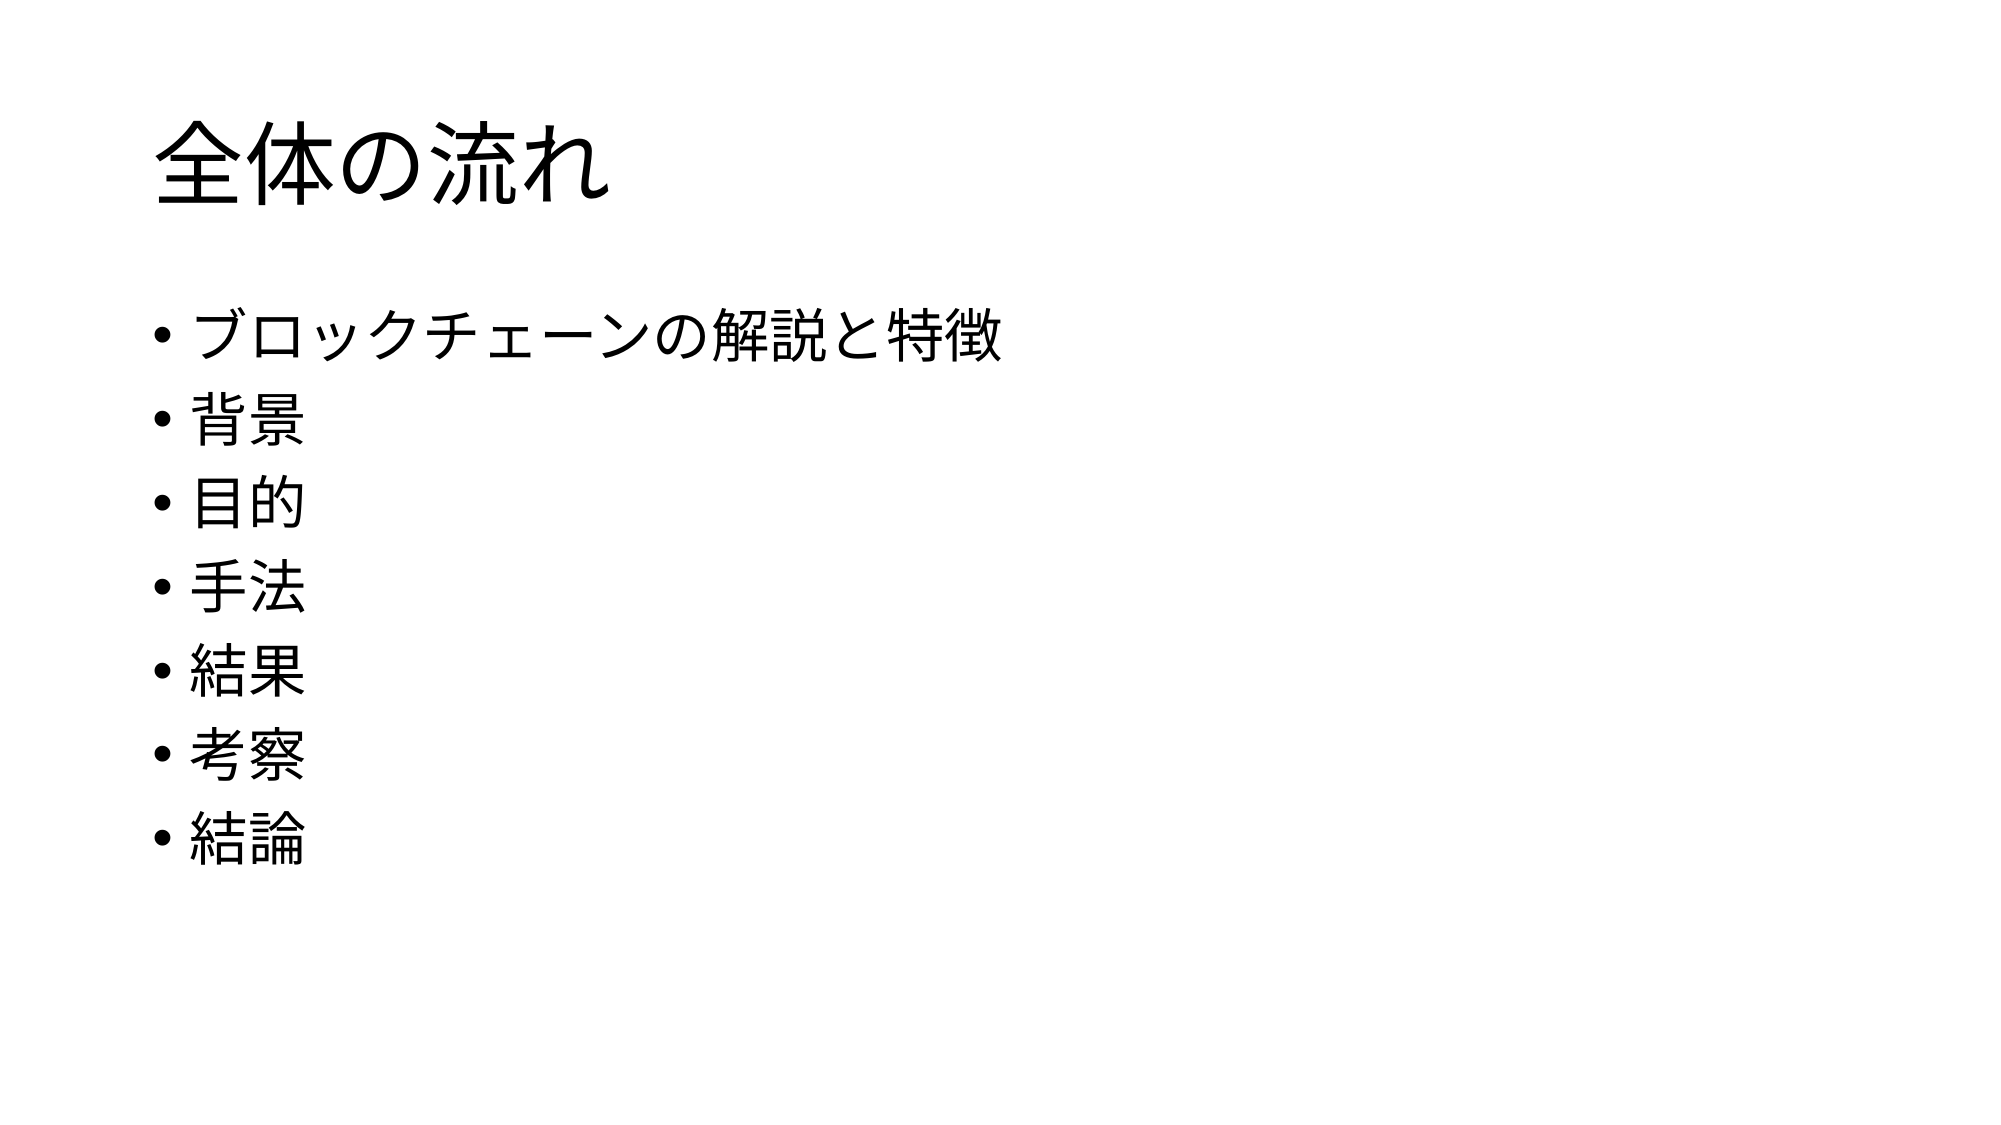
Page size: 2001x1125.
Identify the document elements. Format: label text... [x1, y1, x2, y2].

list ブロックチェーンの解説と特徴 背景 目的 手法 結果 考察 結論 [137, 299, 1863, 1014]
title 全体の流れ [137, 59, 1863, 278]
